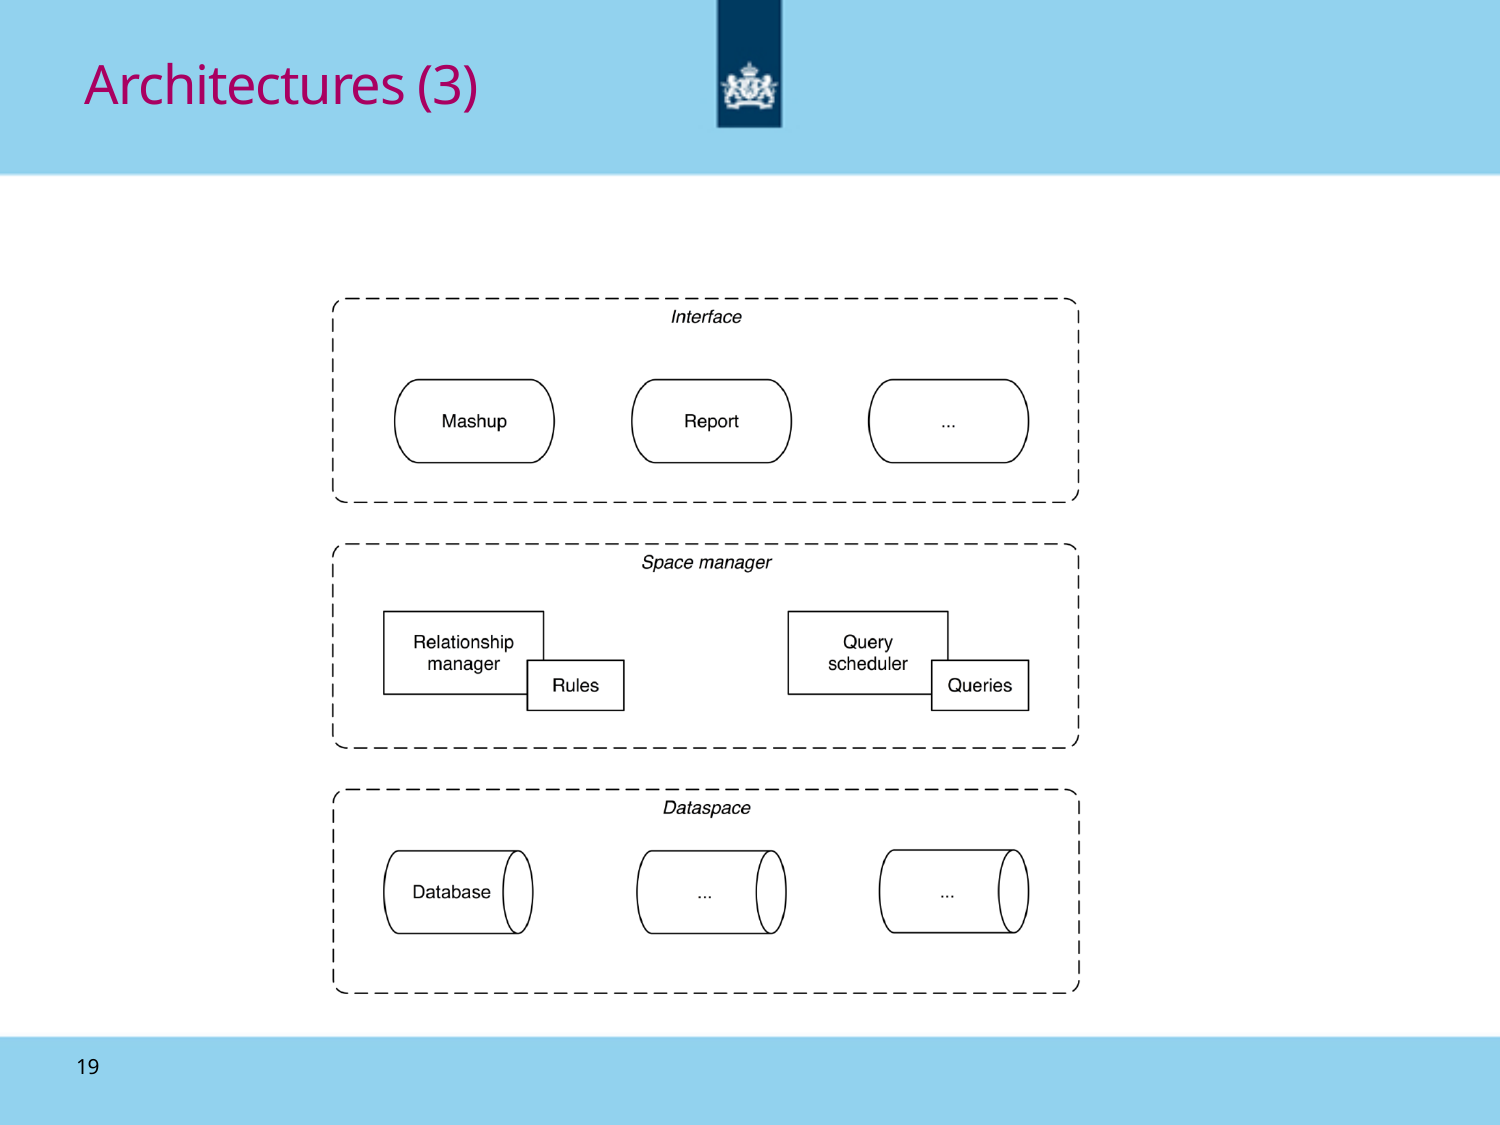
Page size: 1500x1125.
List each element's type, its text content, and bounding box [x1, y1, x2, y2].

title Architectures (3) [70, 42, 1358, 137]
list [327, 294, 1083, 997]
picture [0, 0, 1500, 1125]
slide_number 19 [61, 1046, 179, 1106]
